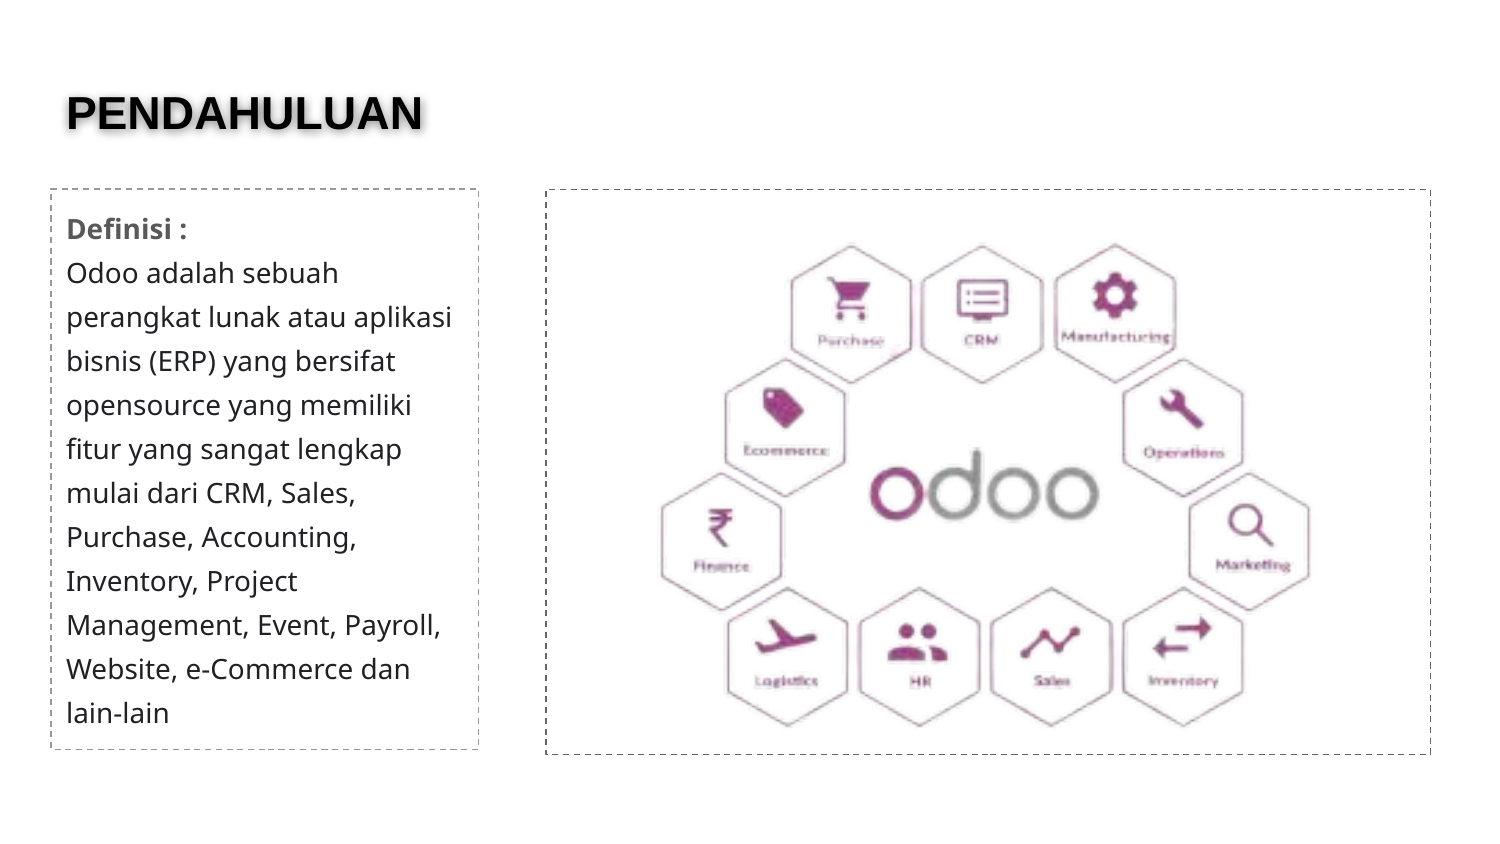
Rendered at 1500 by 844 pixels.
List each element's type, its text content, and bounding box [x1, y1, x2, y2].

picture [644, 205, 1330, 767]
list Definisi : Odoo adalah sebuah perangkat lunak atau aplikasi bisnis (ERP) yang bersifat opensource yang memiliki fitur yang sangat lengkap mulai dari CRM, Sales, Purchase, Accounting, Inventory, Project Management, Event, Payroll, Website, e-Commerce dan lain-lain [51, 189, 479, 750]
text_box [546, 189, 1431, 755]
title PENDAHULUAN [51, 72, 750, 167]
